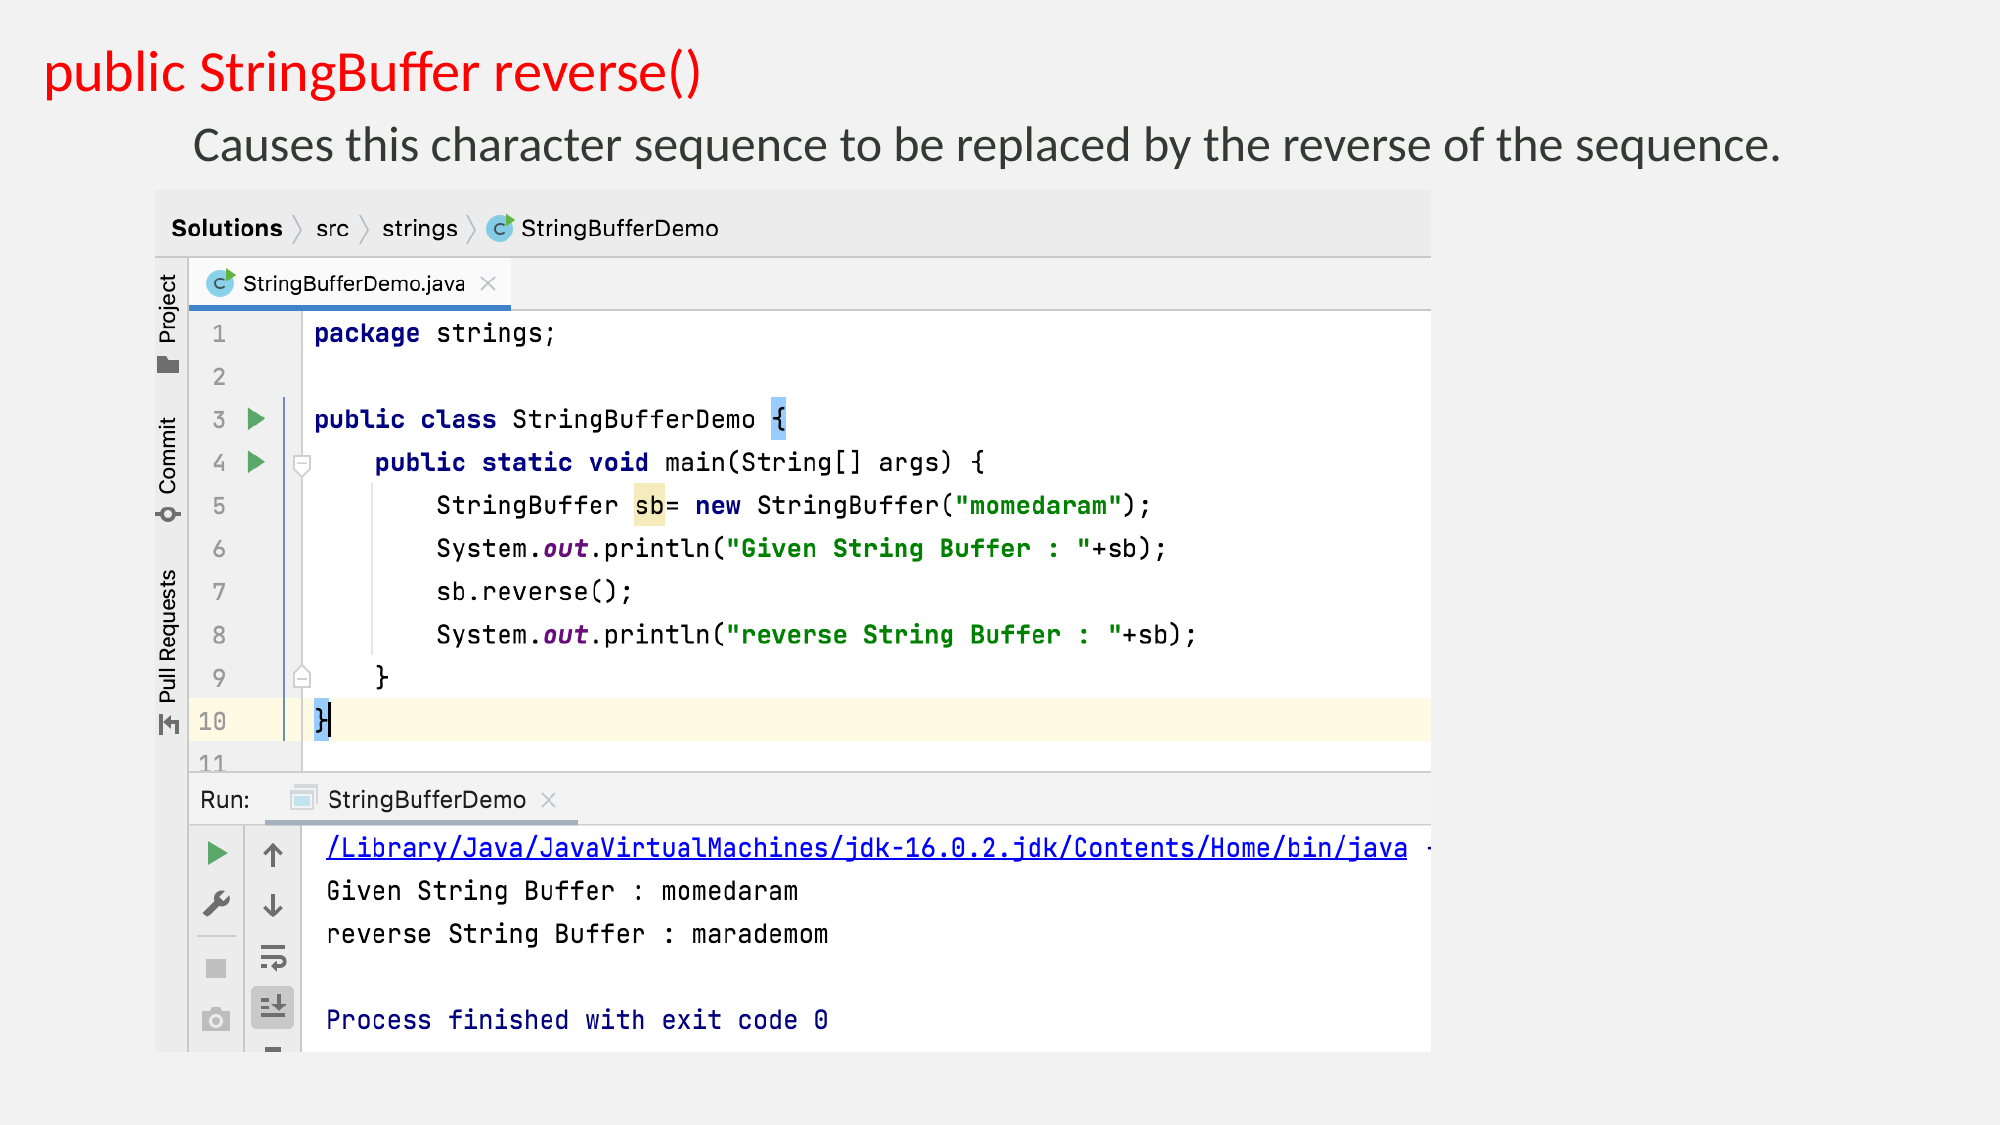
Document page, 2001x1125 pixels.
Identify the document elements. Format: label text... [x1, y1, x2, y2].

list public StringBuffer reverse() Causes this character sequence to be replaced by the reverse of the sequence. [28, 25, 1969, 1095]
picture [155, 190, 1431, 1052]
